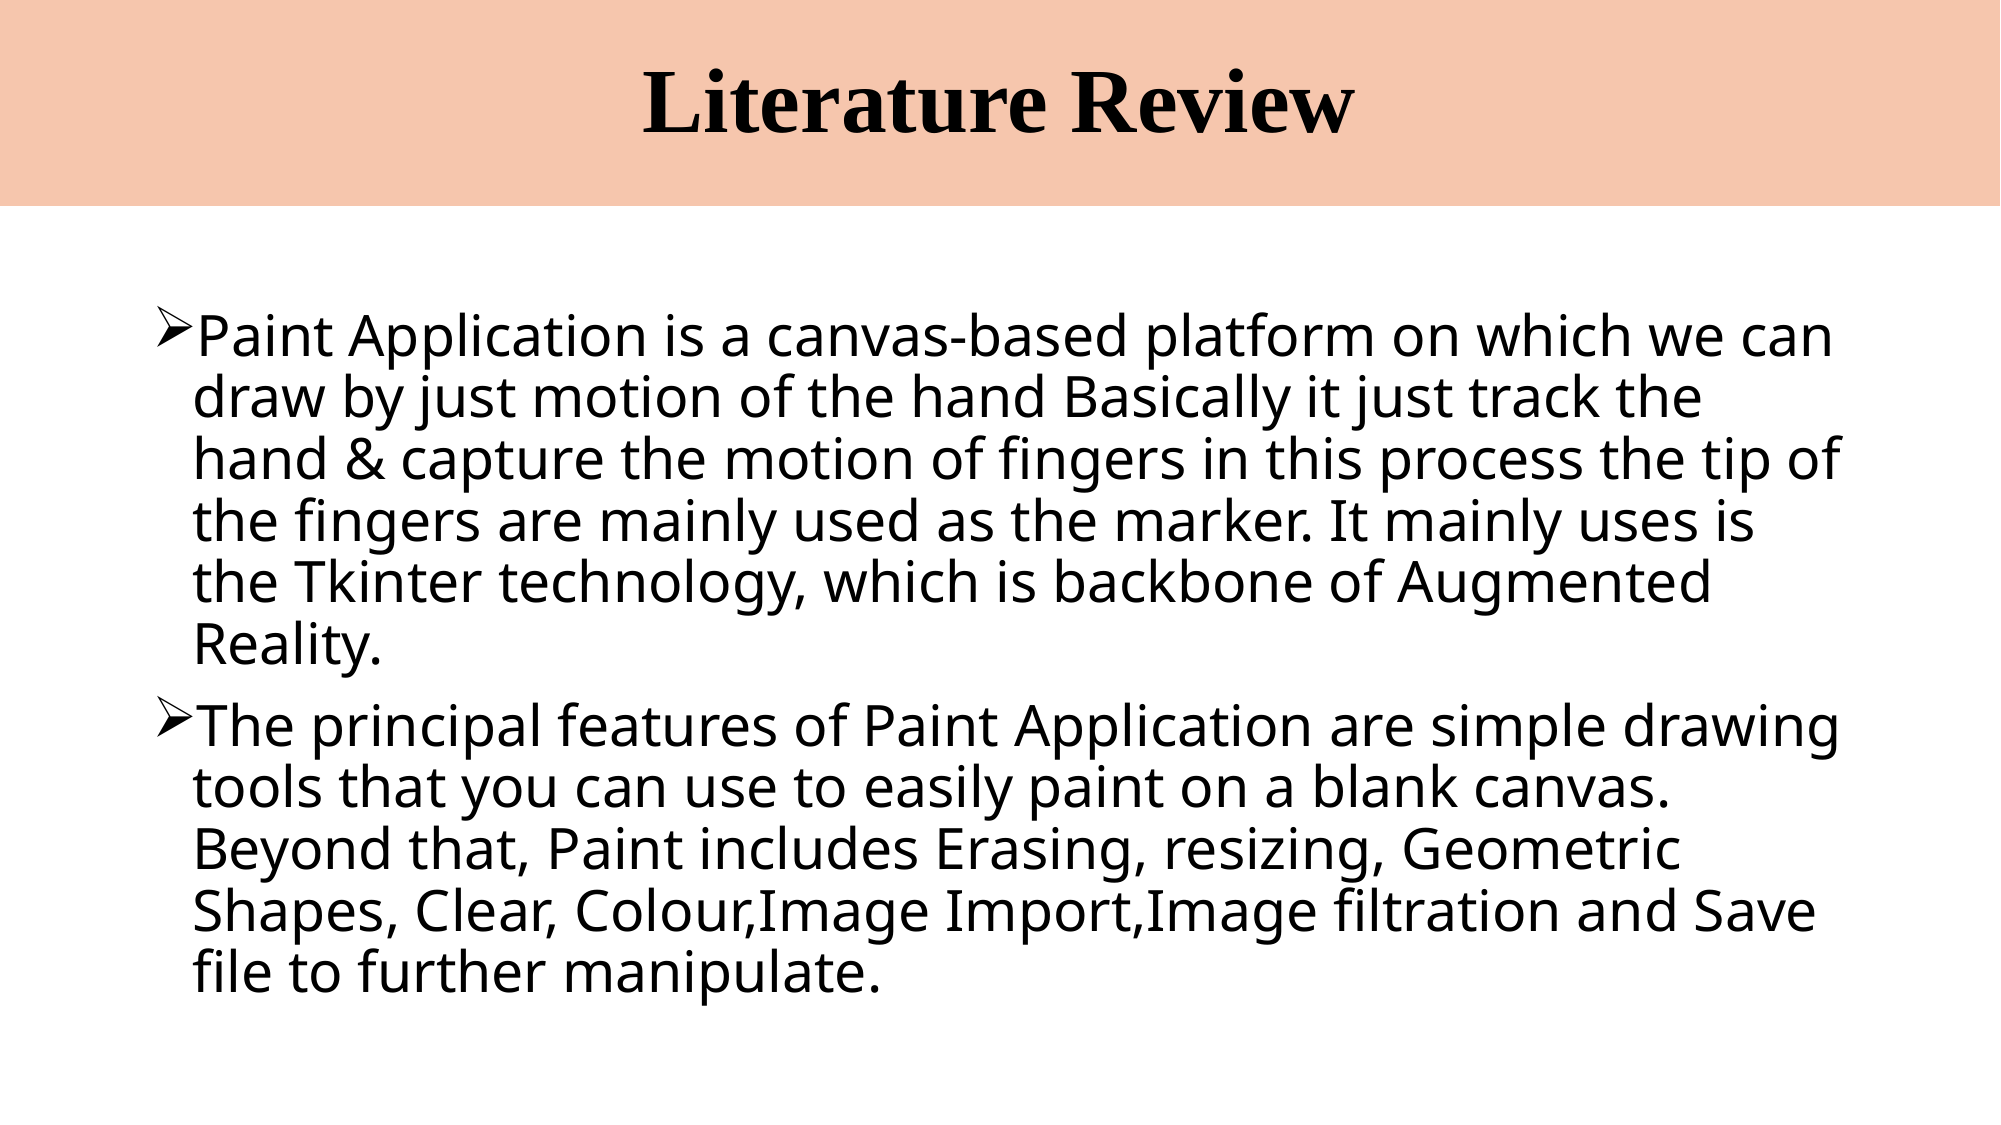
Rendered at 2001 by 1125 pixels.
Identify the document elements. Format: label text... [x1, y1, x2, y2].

list Paint Application is a canvas-based platform on which we can draw by just motion of the hand Basically it just track the hand & capture the motion of fingers in this process the tip of the fingers are mainly used as the marker. It mainly uses is the Tkinter technology, which is backbone of Augmented Reality. The principal features of Paint Application are simple drawing tools that you can use to easily paint on a blank canvas. Beyond that, Paint includes Erasing, resizing, Geometric Shapes, Clear, Colour,Image Import,Image filtration and Save file to further manipulate. [137, 299, 1863, 1014]
title Literature Review [0, 0, 2000, 206]
